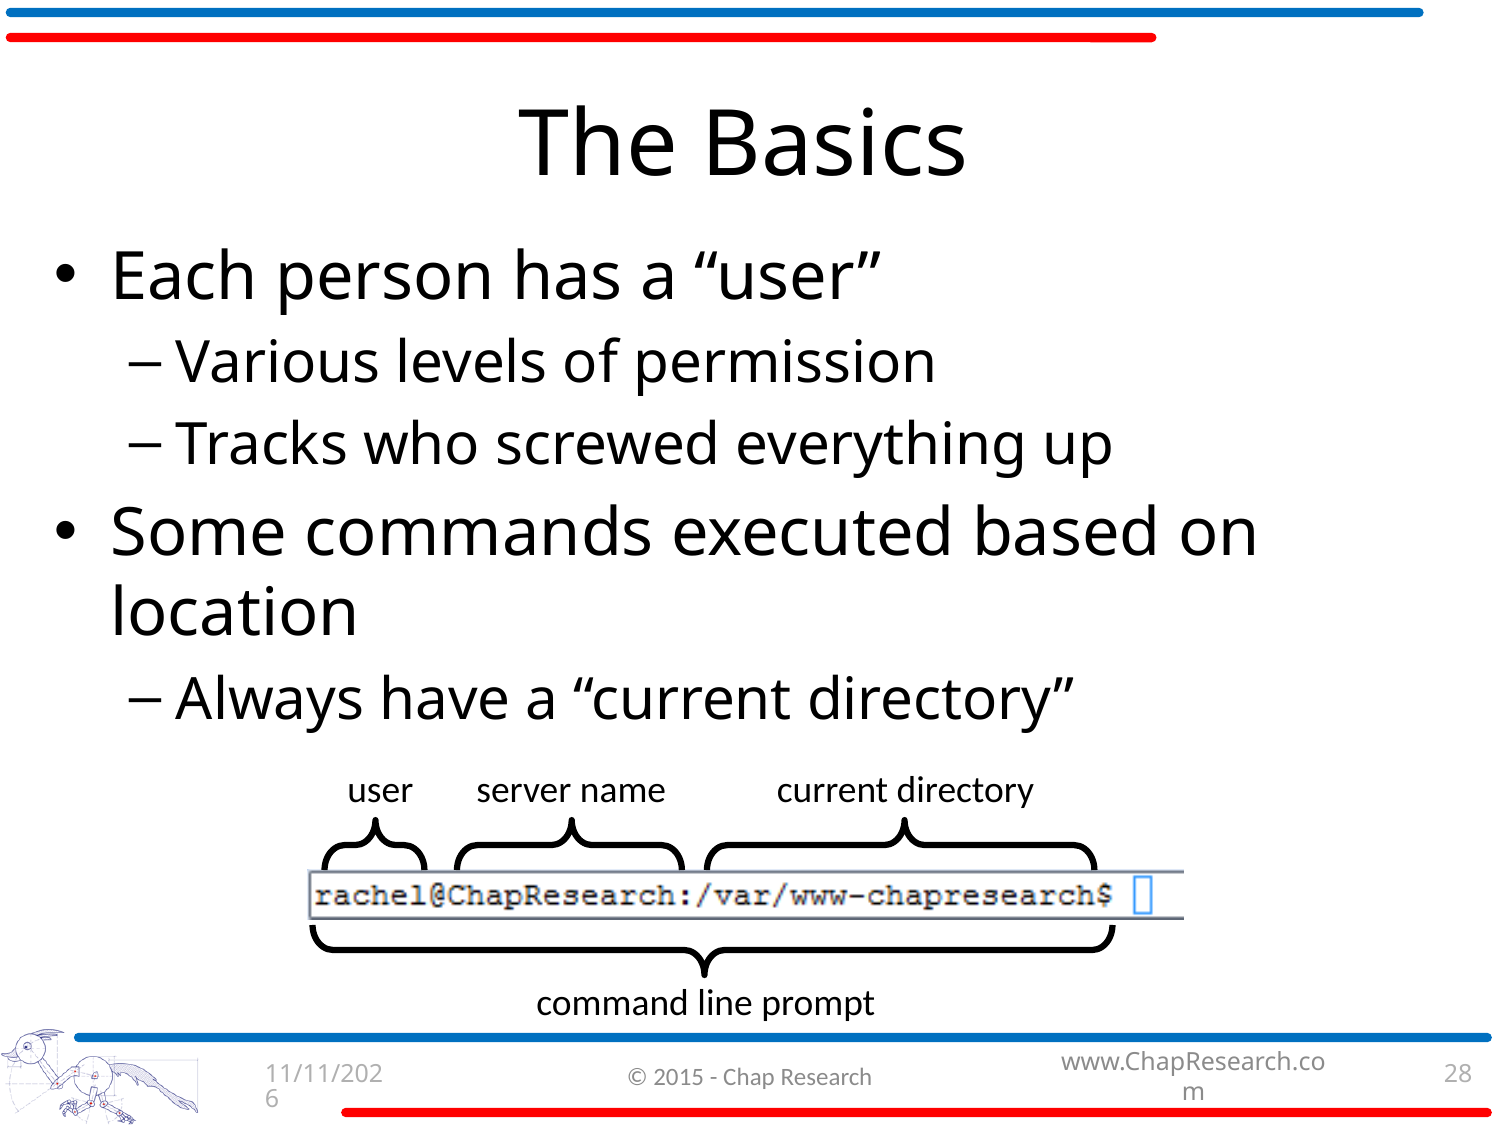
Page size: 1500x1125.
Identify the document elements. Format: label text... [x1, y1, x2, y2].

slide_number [249, 1045, 400, 1105]
text_box command line prompt [521, 970, 891, 1031]
text_box server name [461, 757, 682, 818]
text_box user [332, 757, 429, 818]
list Each person has a “user” Various levels of permission Tracks who screwed everything up Some commands executed based on location Always have a “current directory” [38, 224, 1465, 1026]
picture [306, 869, 1184, 921]
title The Basics [24, 44, 1463, 233]
text_box current directory [762, 757, 1050, 818]
text_box [706, 819, 1096, 868]
picture [0, 1024, 199, 1125]
text_box [312, 930, 1113, 970]
footer © 2015 - Chap Research [512, 1045, 988, 1105]
slide_number 28 [1412, 1045, 1488, 1105]
text_box [456, 819, 683, 868]
text_box [323, 819, 426, 868]
